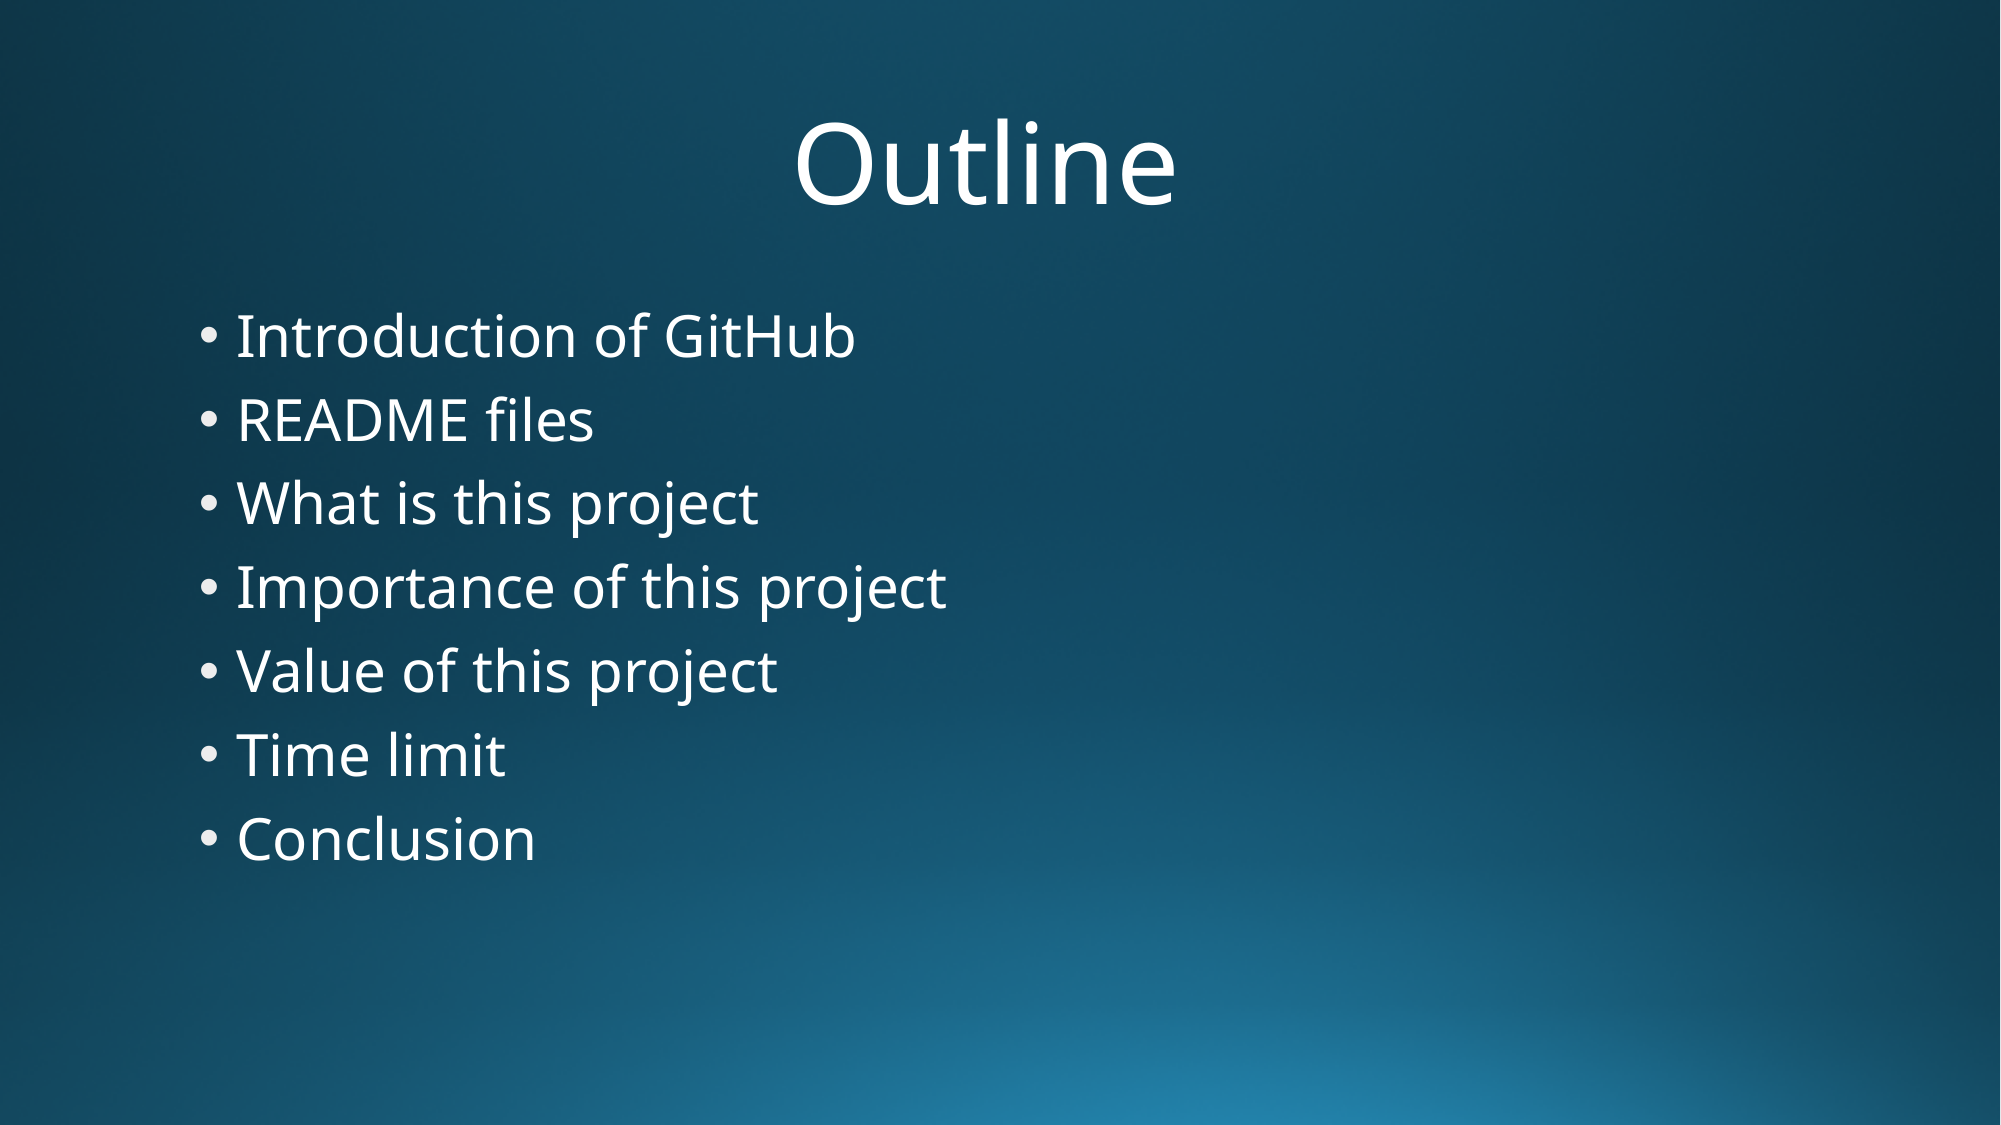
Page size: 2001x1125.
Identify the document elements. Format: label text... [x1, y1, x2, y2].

picture [0, 0, 2001, 1125]
title Outline [137, 59, 1863, 278]
list Introduction of GitHub README files What is this project Importance of this project Value of this project Time limit Conclusion [183, 299, 1863, 1014]
